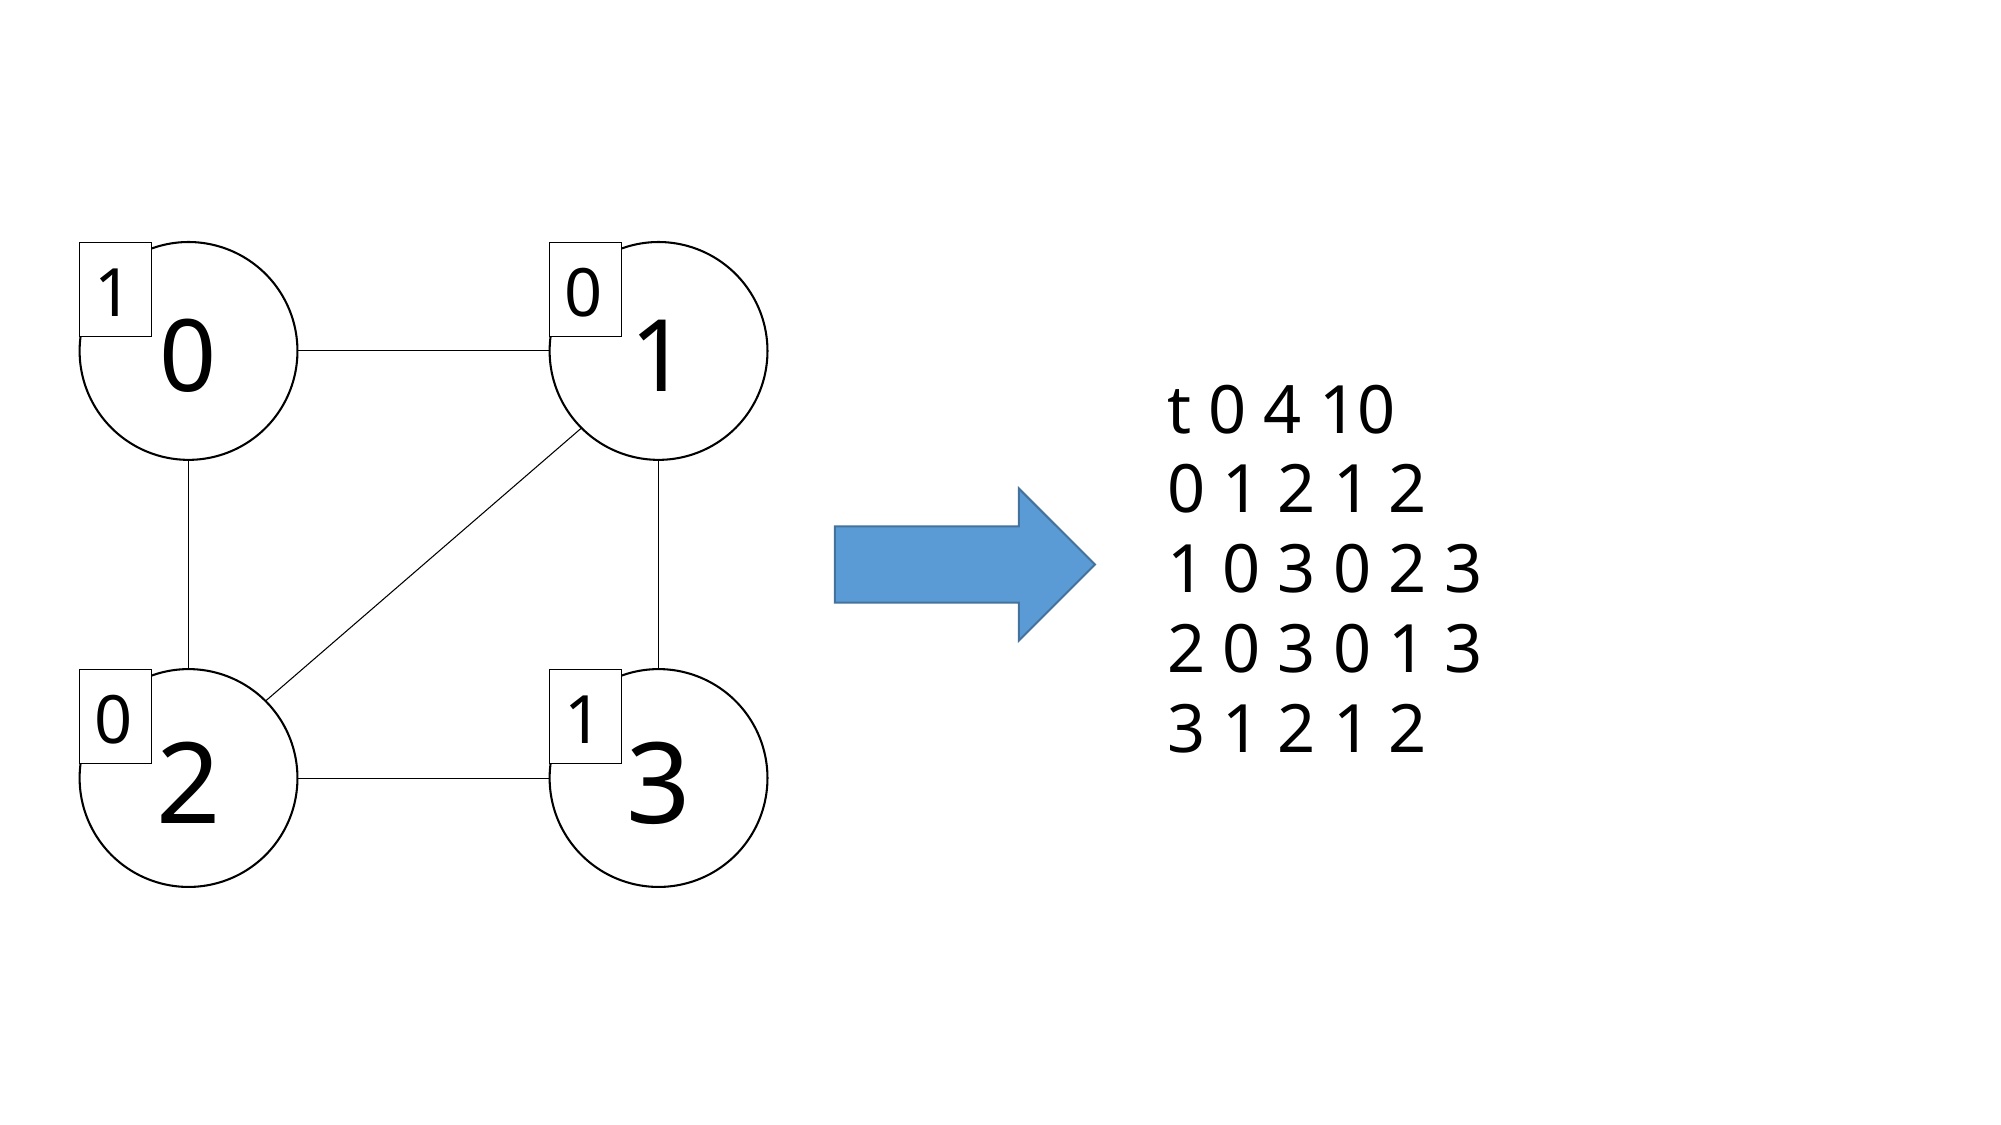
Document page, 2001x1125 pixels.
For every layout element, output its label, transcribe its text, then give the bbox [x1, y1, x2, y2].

text_box t 0 4 10 0 1 2 1 2 1 0 3 0 2 3 2 0 3 0 1 3 3 1 2 1 2 [1152, 358, 1832, 774]
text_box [79, 241, 768, 887]
text_box [833, 485, 1097, 644]
